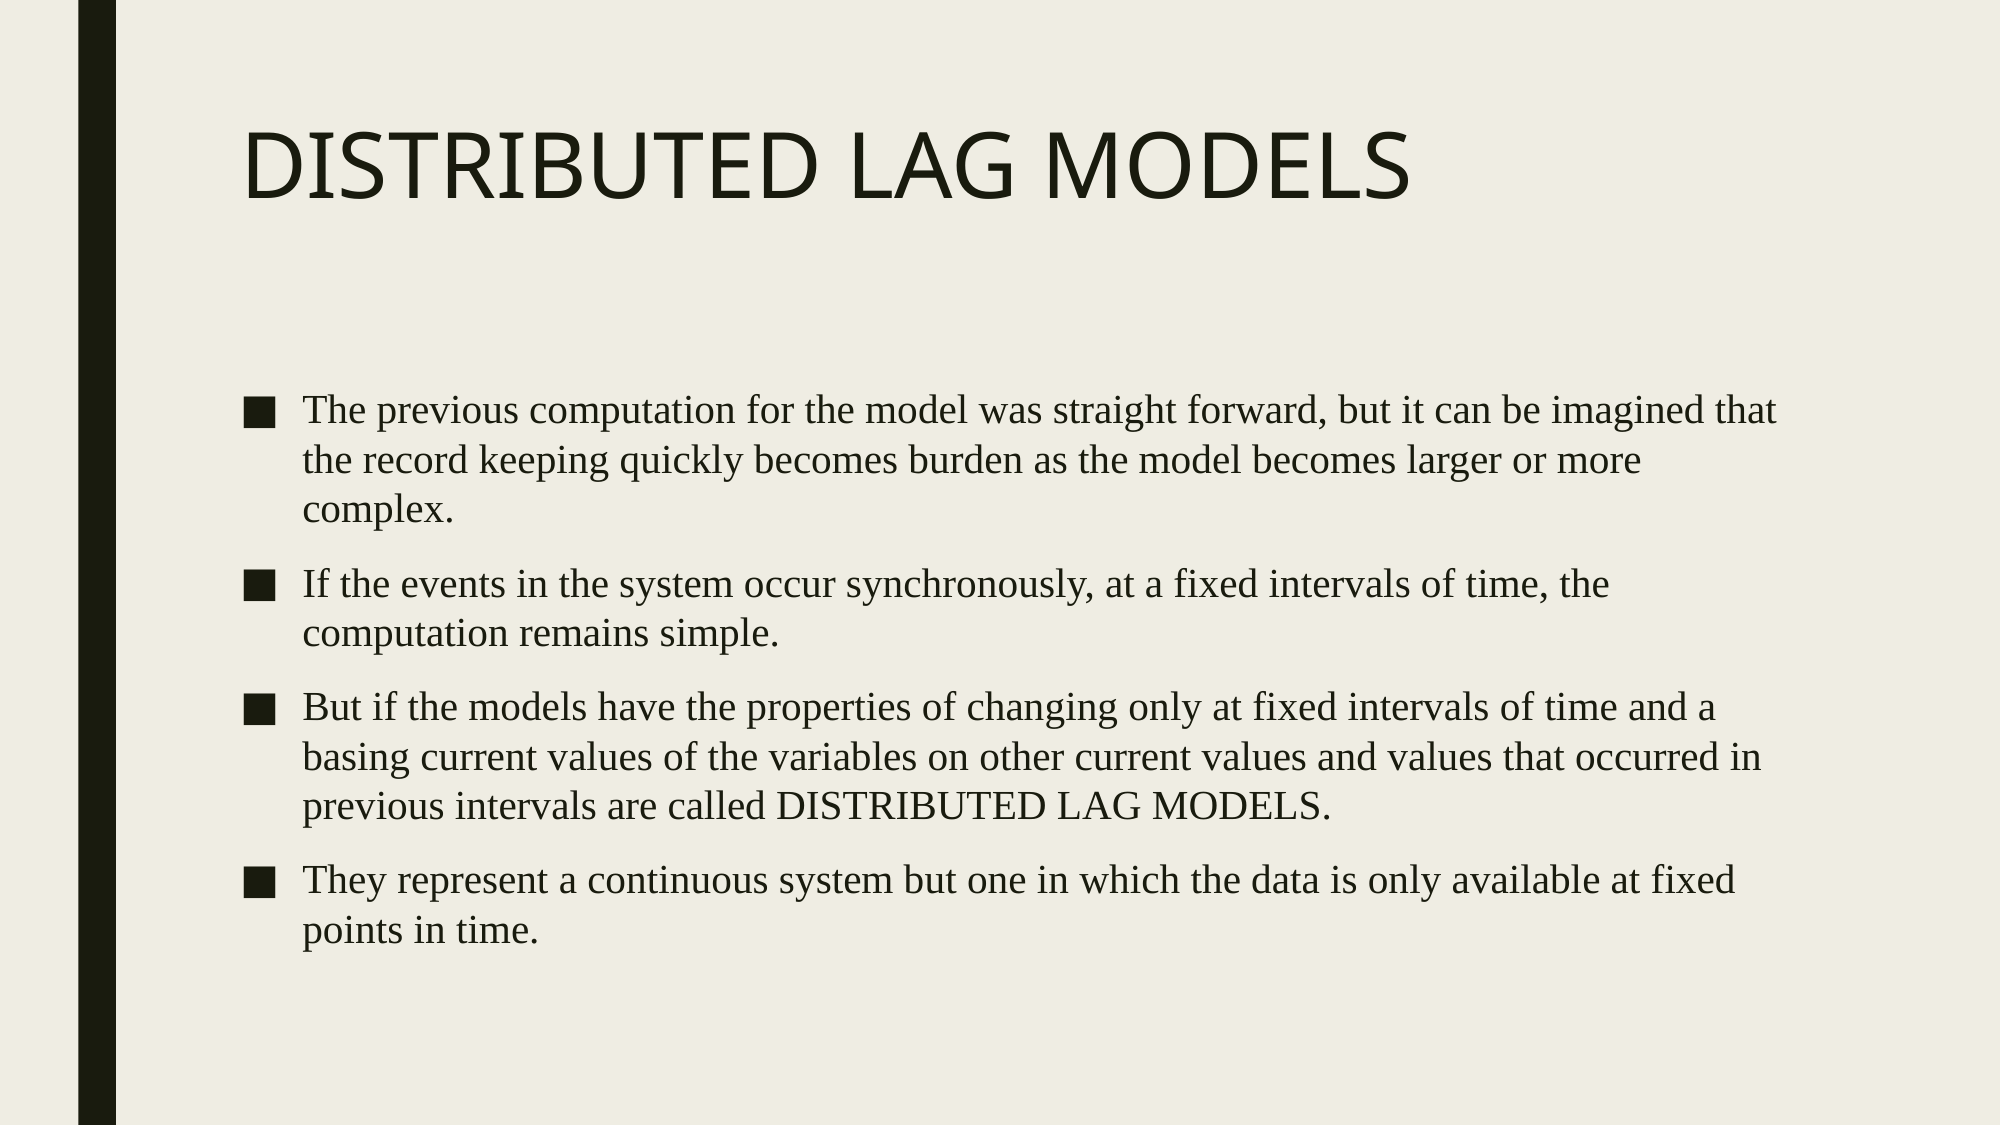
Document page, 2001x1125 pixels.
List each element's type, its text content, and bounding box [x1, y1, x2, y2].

title DISTRIBUTED LAG MODELS [225, 112, 1800, 357]
list The previous computation for the model was straight forward, but it can be imagined that the record keeping quickly becomes burden as the model becomes larger or more complex. If the events in the system occur synchronously, at a fixed intervals of time, the computation remains simple. But if the models have the properties of changing only at fixed intervals of time and a basing current values of the variables on other current values and values that occurred in previous intervals are called DISTRIBUTED LAG MODELS. They represent a continuous system but one in which the data is only available at fixed points in time. [225, 375, 1800, 963]
